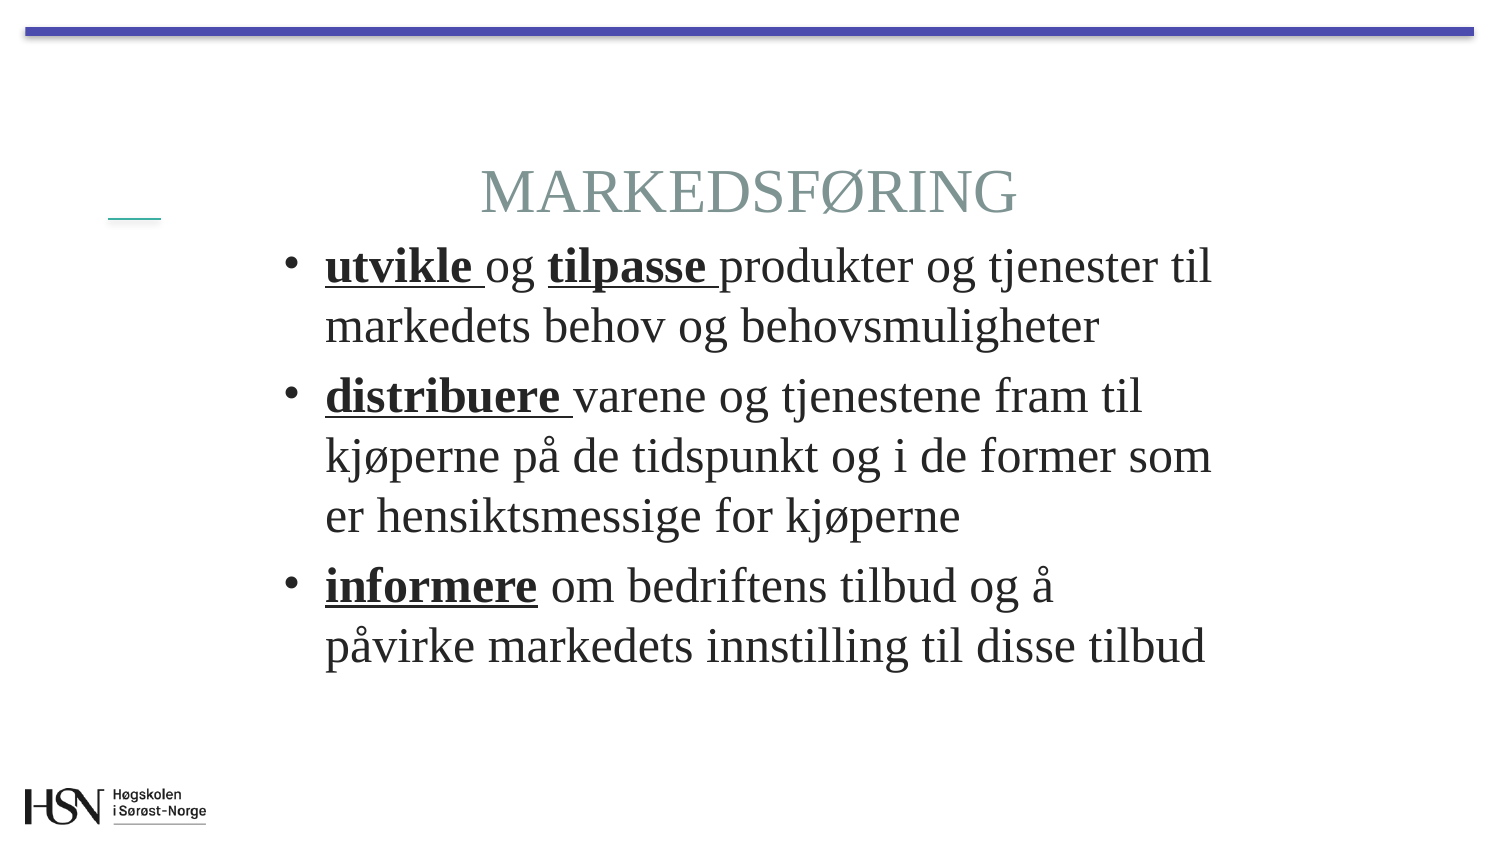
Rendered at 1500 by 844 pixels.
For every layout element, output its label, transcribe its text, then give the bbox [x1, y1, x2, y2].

text_box MARKEDSFØRING [271, 103, 1229, 226]
picture [25, 788, 206, 825]
text_box utvikle og tilpasse produkter og tjenester til markedets behov og behovsmuligheter distribuere varene og tjenestene fram til kjøperne på de tidspunkt og i de former som er hensiktsmessige for kjøperne informere om bedriftens tilbud og å påvirke markedets innstilling til disse tilbud [271, 226, 1229, 750]
